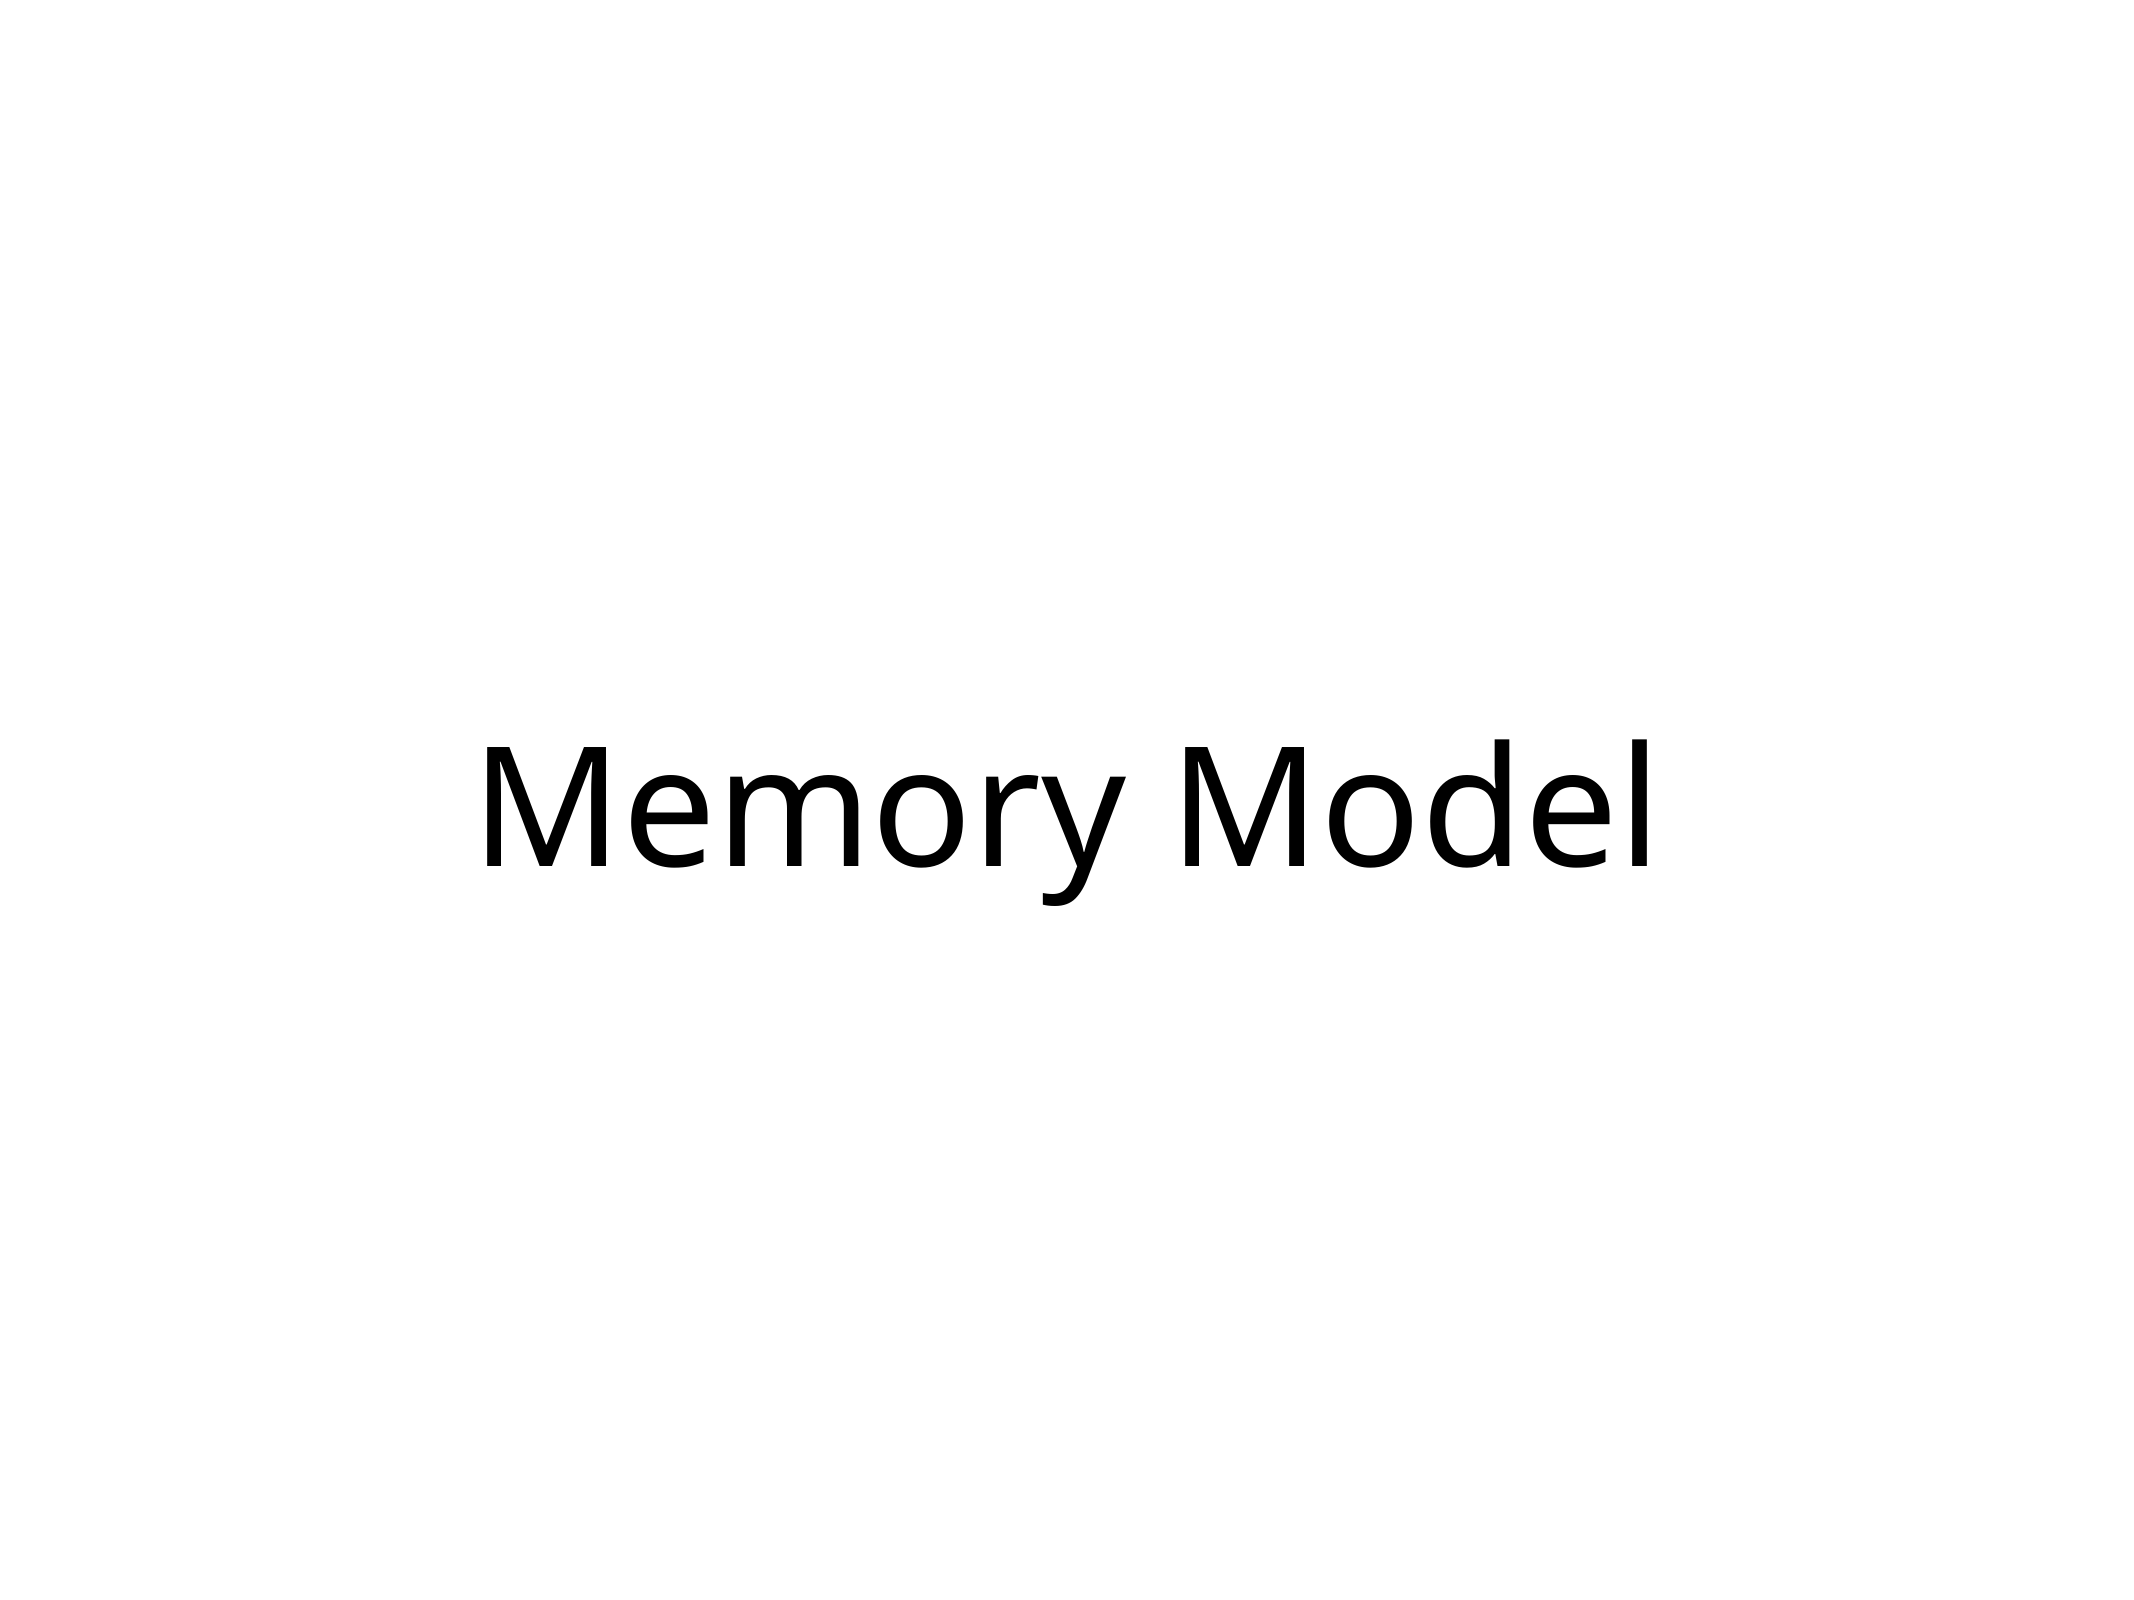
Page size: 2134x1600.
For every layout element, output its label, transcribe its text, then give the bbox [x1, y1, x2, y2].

title Memory Model [207, 528, 1926, 1072]
